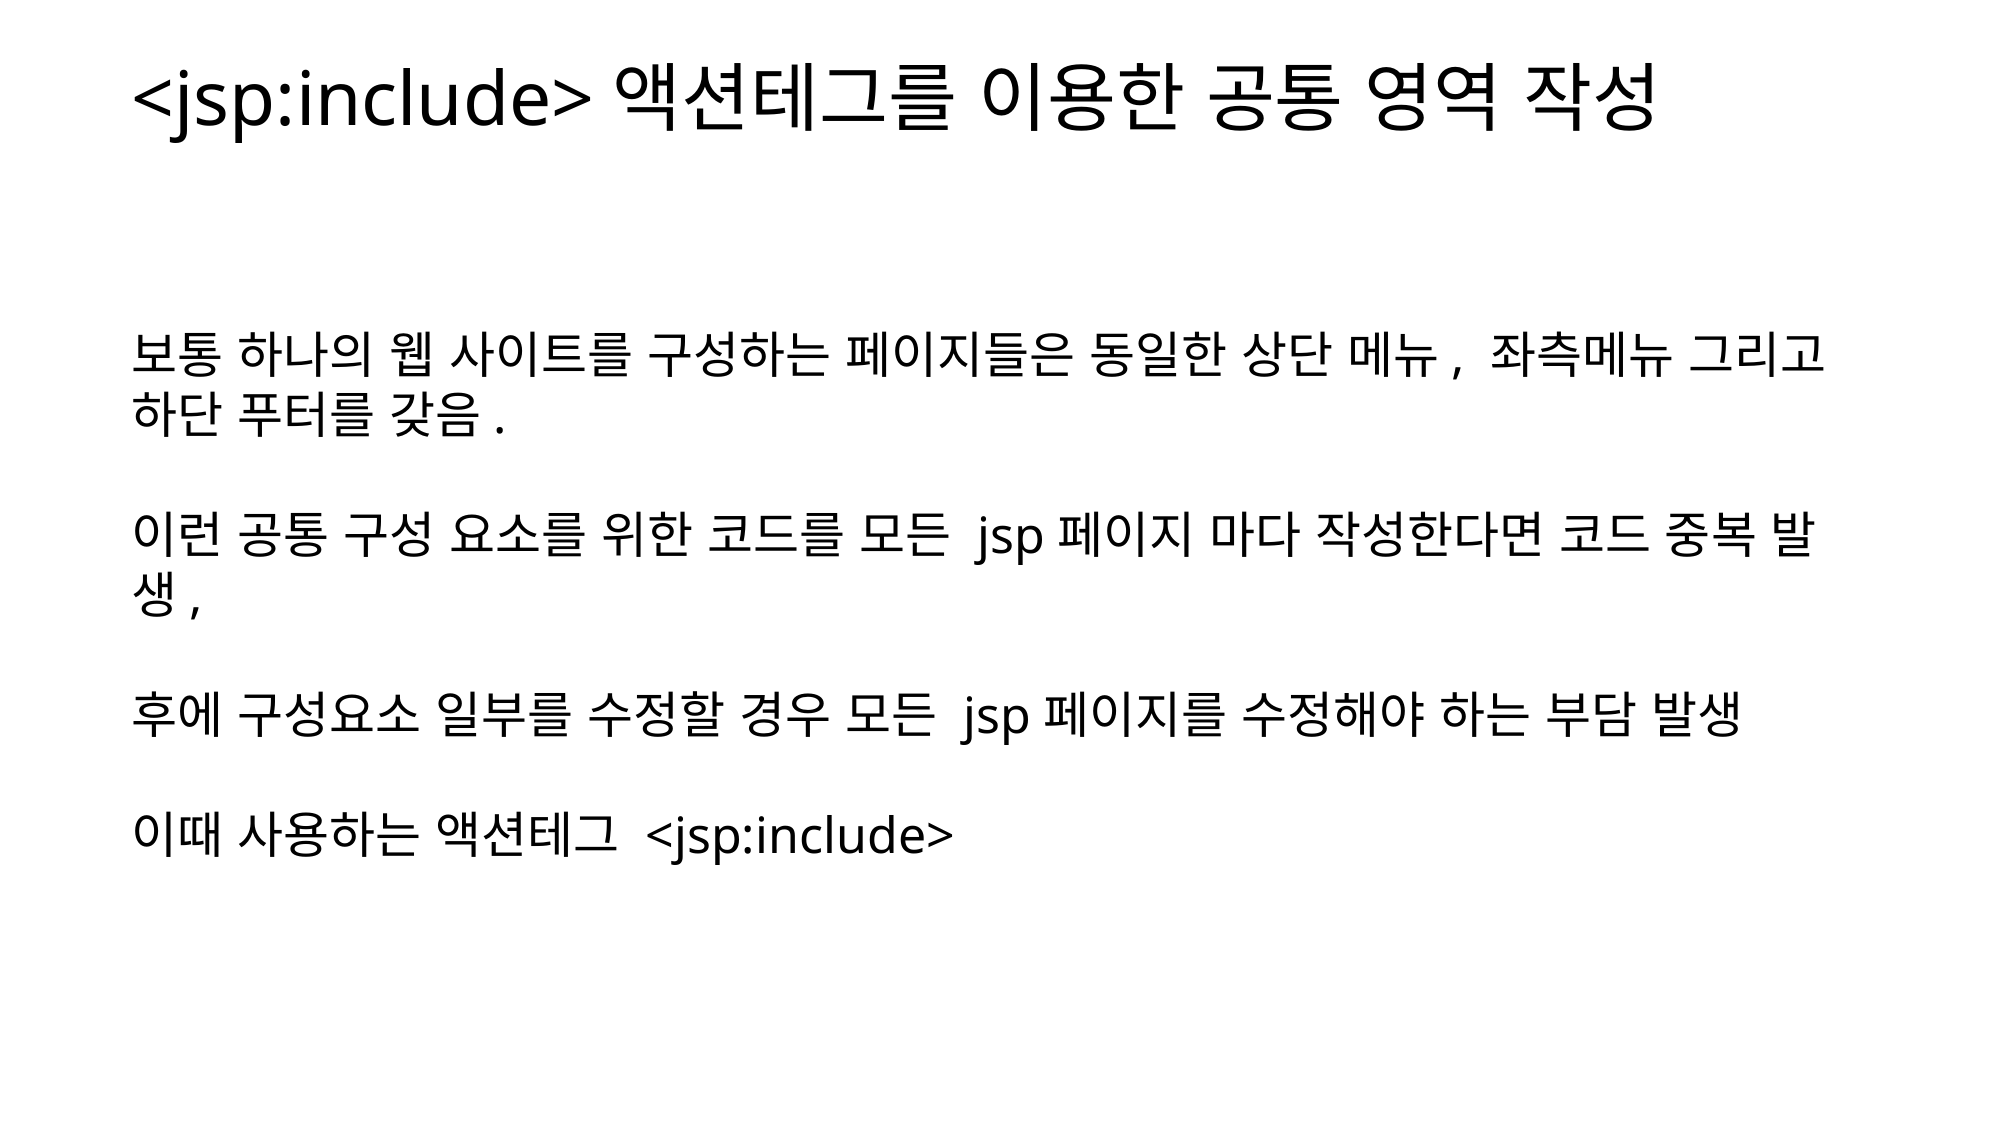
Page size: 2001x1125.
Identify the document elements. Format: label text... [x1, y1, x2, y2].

text_box <jsp:include>액션테그를 이용한 공통 영역 작성 [116, 42, 1973, 148]
text_box 보통 하나의 웹 사이트를 구성하는 페이지들은 동일한 상단 메뉴, 좌측메뉴 그리고 하단 푸터를 갖음. 이런 공통 구성 요소를 위한 코드를 모든 jsp페이지 마다 작성한다면 코드 중복 발생, 후에 구성요소 일부를 수정할 경우 모든 jsp페이지를 수정해야 하는 부담 발생 이때 사용하는 액션테그 <jsp:include> [116, 316, 1889, 871]
